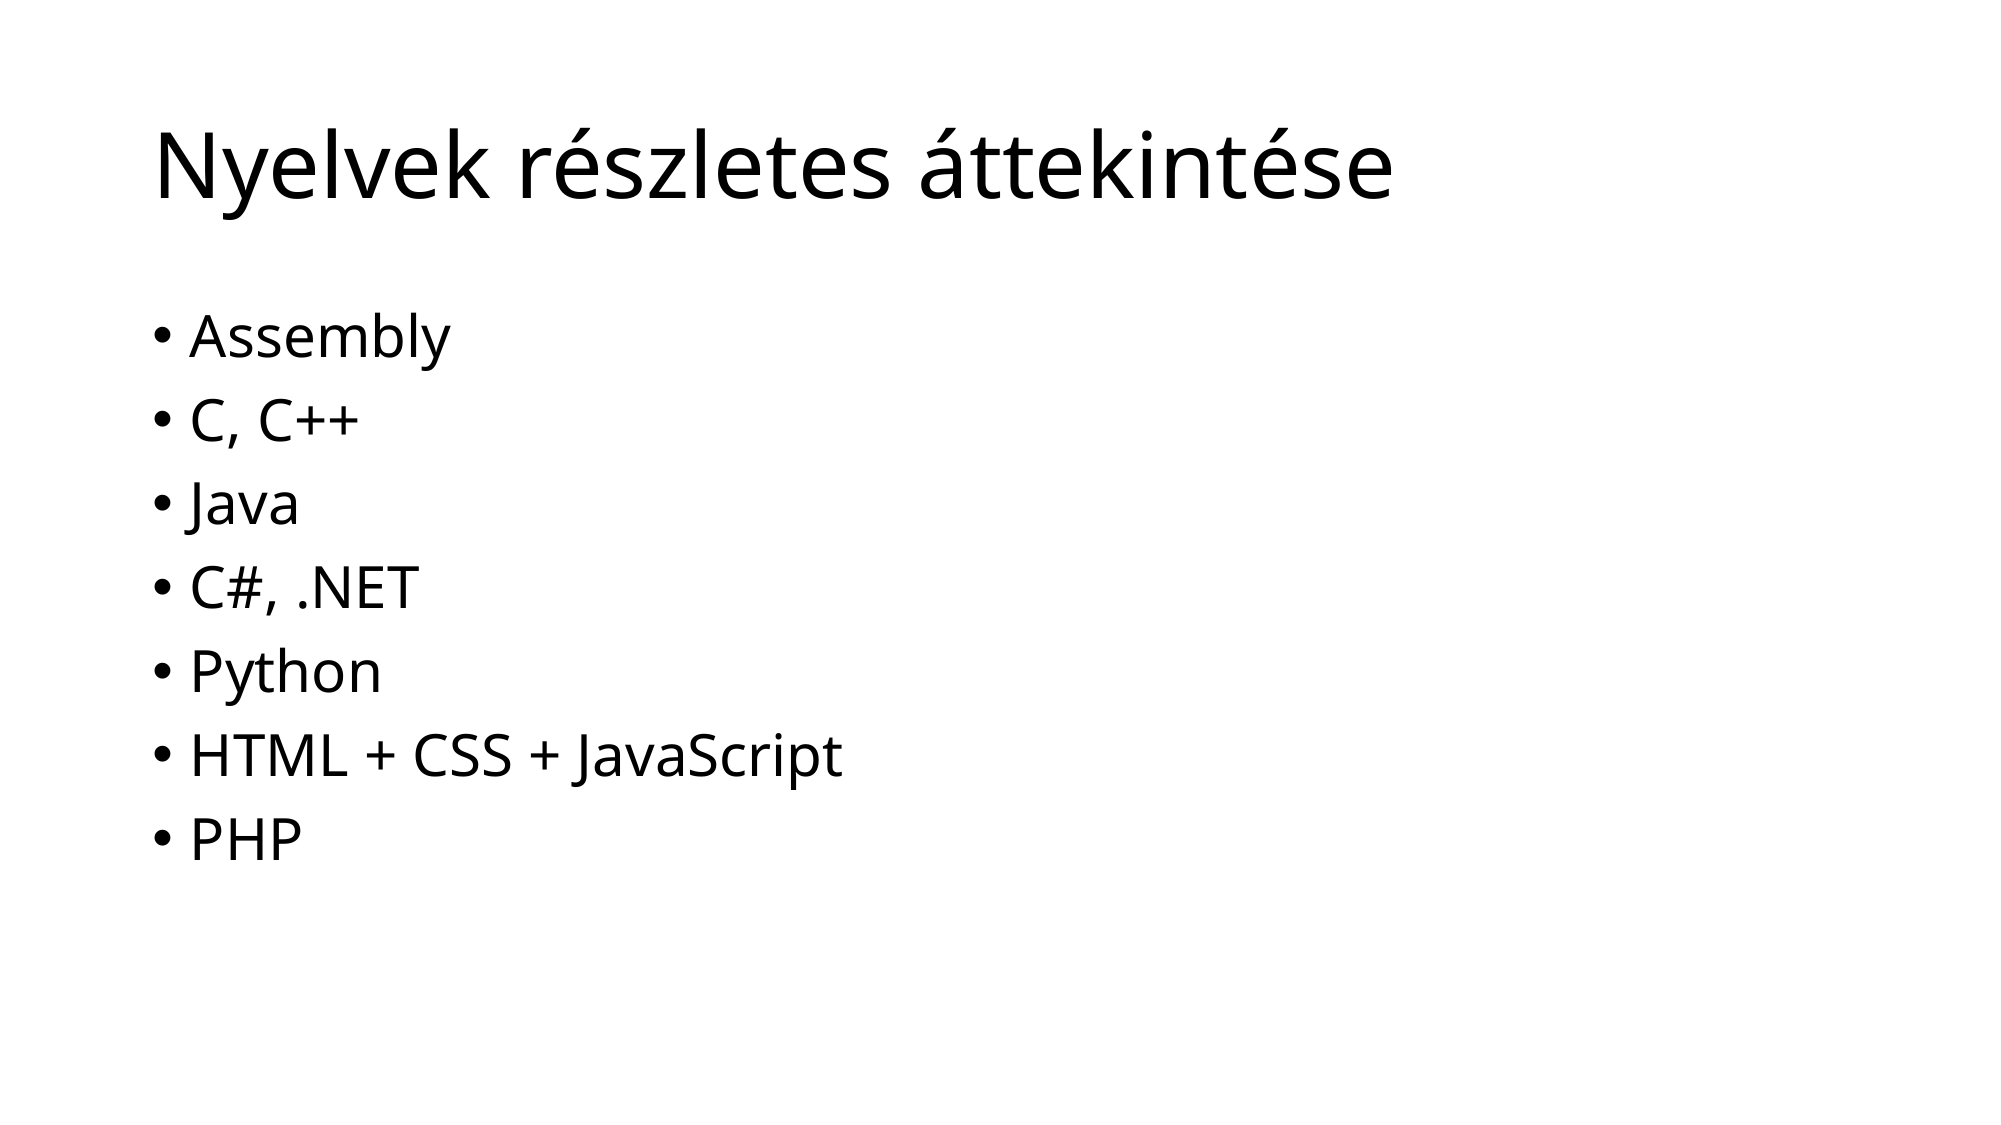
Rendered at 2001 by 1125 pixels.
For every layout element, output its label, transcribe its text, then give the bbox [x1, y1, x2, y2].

title Nyelvek részletes áttekintése [137, 59, 1863, 278]
list Assembly C, C++ Java C#, .NET Python HTML + CSS + JavaScript PHP [137, 299, 1863, 1014]
